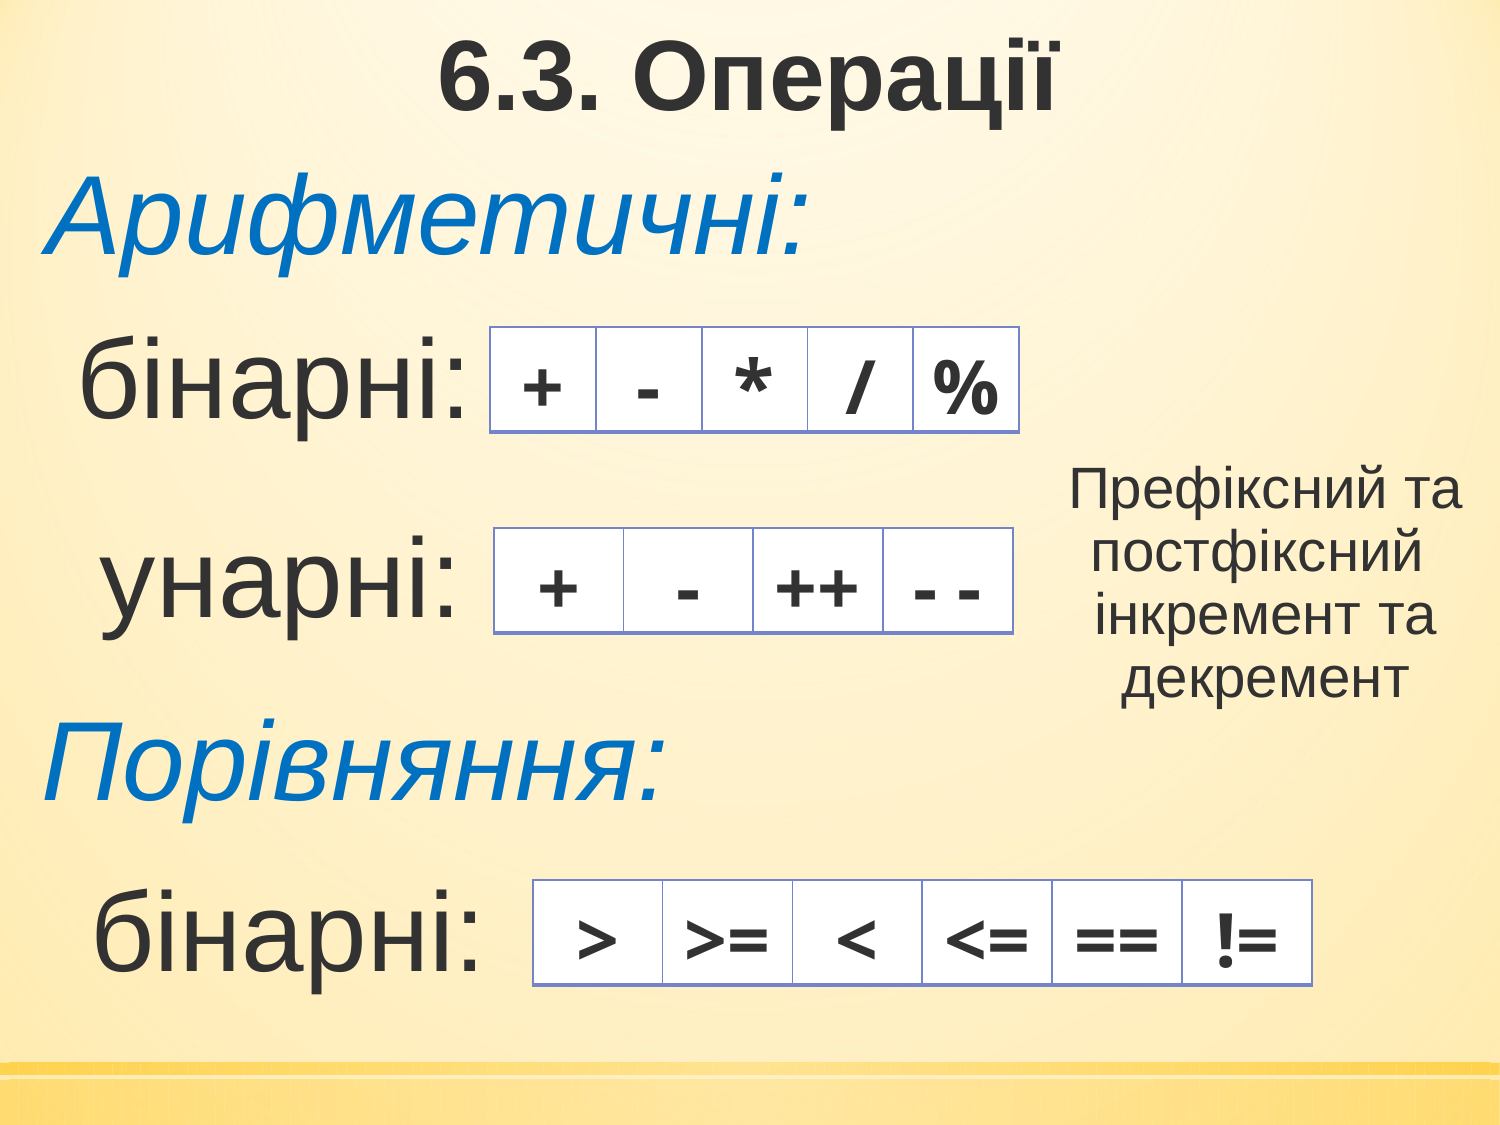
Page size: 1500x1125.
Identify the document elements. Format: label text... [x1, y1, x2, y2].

table_header - [597, 328, 701, 430]
text_box бінарні: [61, 324, 509, 448]
text_box бінарні: [75, 877, 523, 1001]
table_header - - [884, 529, 999, 631]
picture [0, 0, 1500, 1062]
text_box Префіксний та постфіксний інкремент та декремент [999, 451, 1500, 718]
table_header != [1183, 881, 1311, 983]
table_header < [793, 881, 921, 983]
picture [0, 1075, 1500, 1079]
text_box 6.3. Операції [15, 2, 1481, 138]
text_box Порівняння: [26, 707, 888, 830]
table_header == [1053, 881, 1181, 983]
table_header <= [923, 881, 1051, 983]
table_header > [534, 881, 662, 983]
table_header * [703, 328, 807, 430]
text_box Арифметичні: [32, 160, 894, 284]
table_header ++ [754, 529, 882, 631]
table_header >= [663, 881, 792, 983]
table_header % [914, 328, 1018, 430]
table_header - [624, 529, 752, 631]
table_header + [532, 529, 623, 631]
table_header / [808, 328, 912, 430]
table_header + [509, 328, 595, 430]
text_box унарні: [85, 523, 532, 647]
